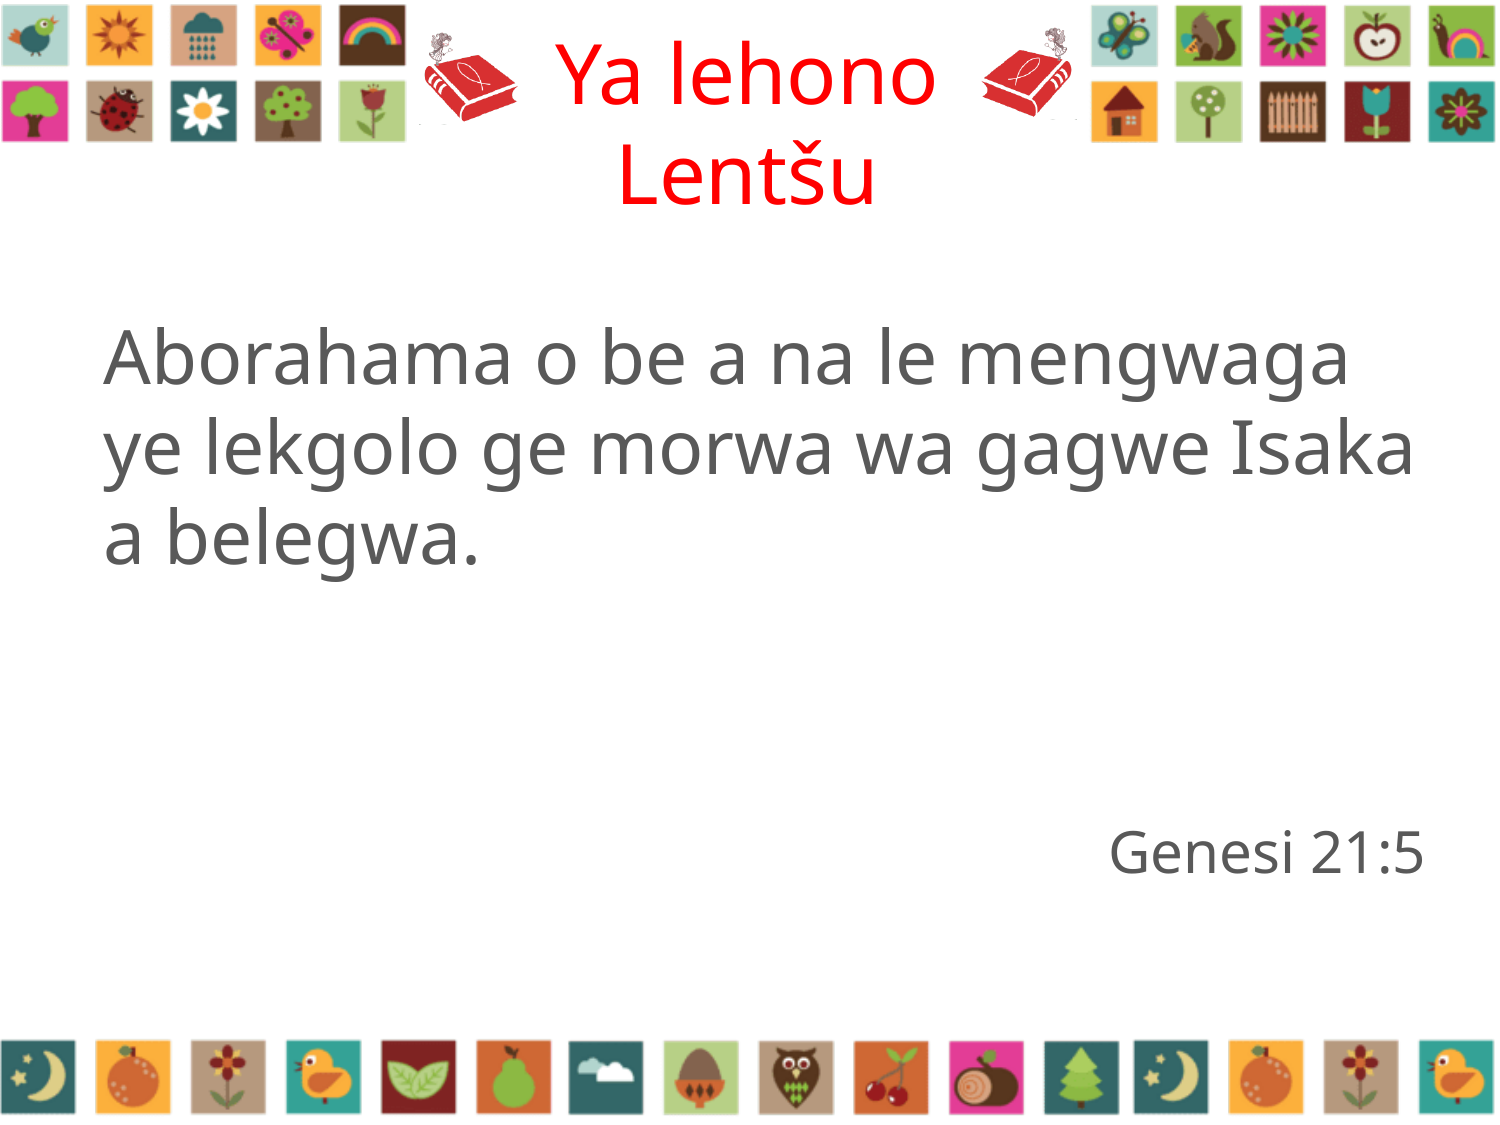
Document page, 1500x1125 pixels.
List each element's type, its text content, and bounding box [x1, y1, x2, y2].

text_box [0, 1028, 1500, 1118]
text_box Ya lehono Lentšu [414, 13, 1080, 229]
text_box Genesi 21:5 [808, 807, 1441, 893]
picture [0, 3, 550, 150]
picture [950, 3, 1500, 150]
text_box Aborahama o be a na le mengwaga ye lekgolo ge morwa wa gagwe Isaka a belegwa. [88, 302, 1459, 678]
